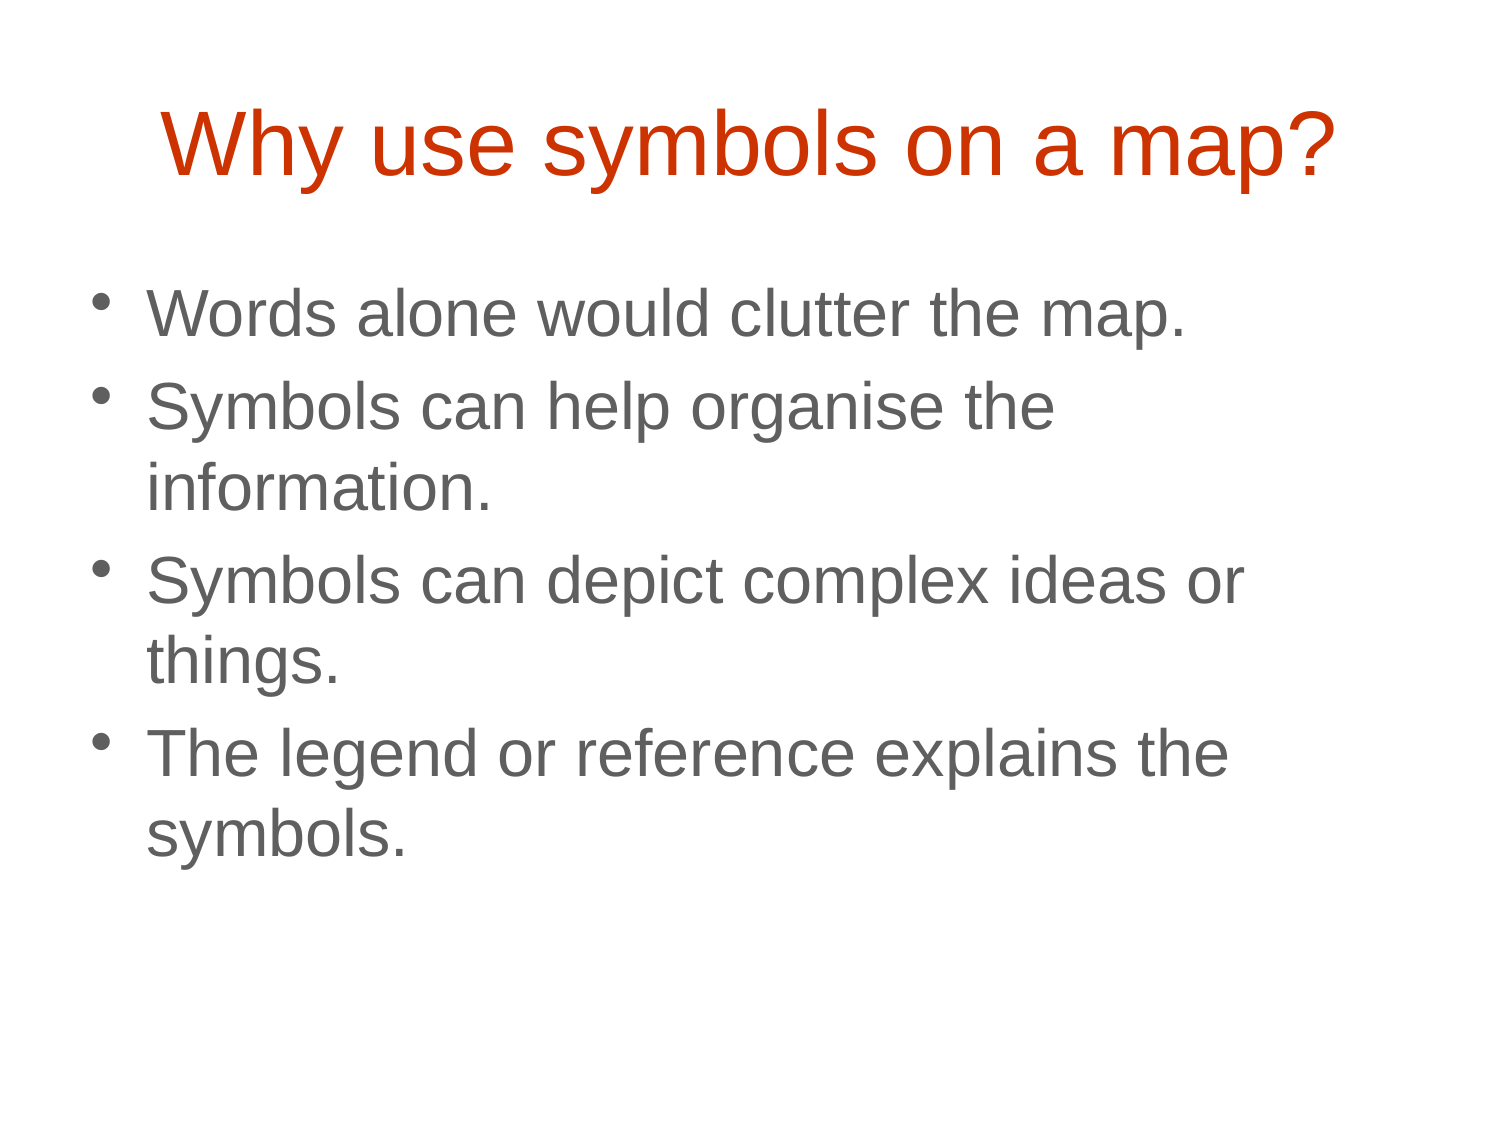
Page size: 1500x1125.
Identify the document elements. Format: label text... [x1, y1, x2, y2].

list Words alone would clutter the map. Symbols can help organise the information. Symbols can depict complex ideas or things. The legend or reference explains the symbols. [74, 262, 1426, 1006]
title Why use symbols on a map? [74, 44, 1426, 233]
